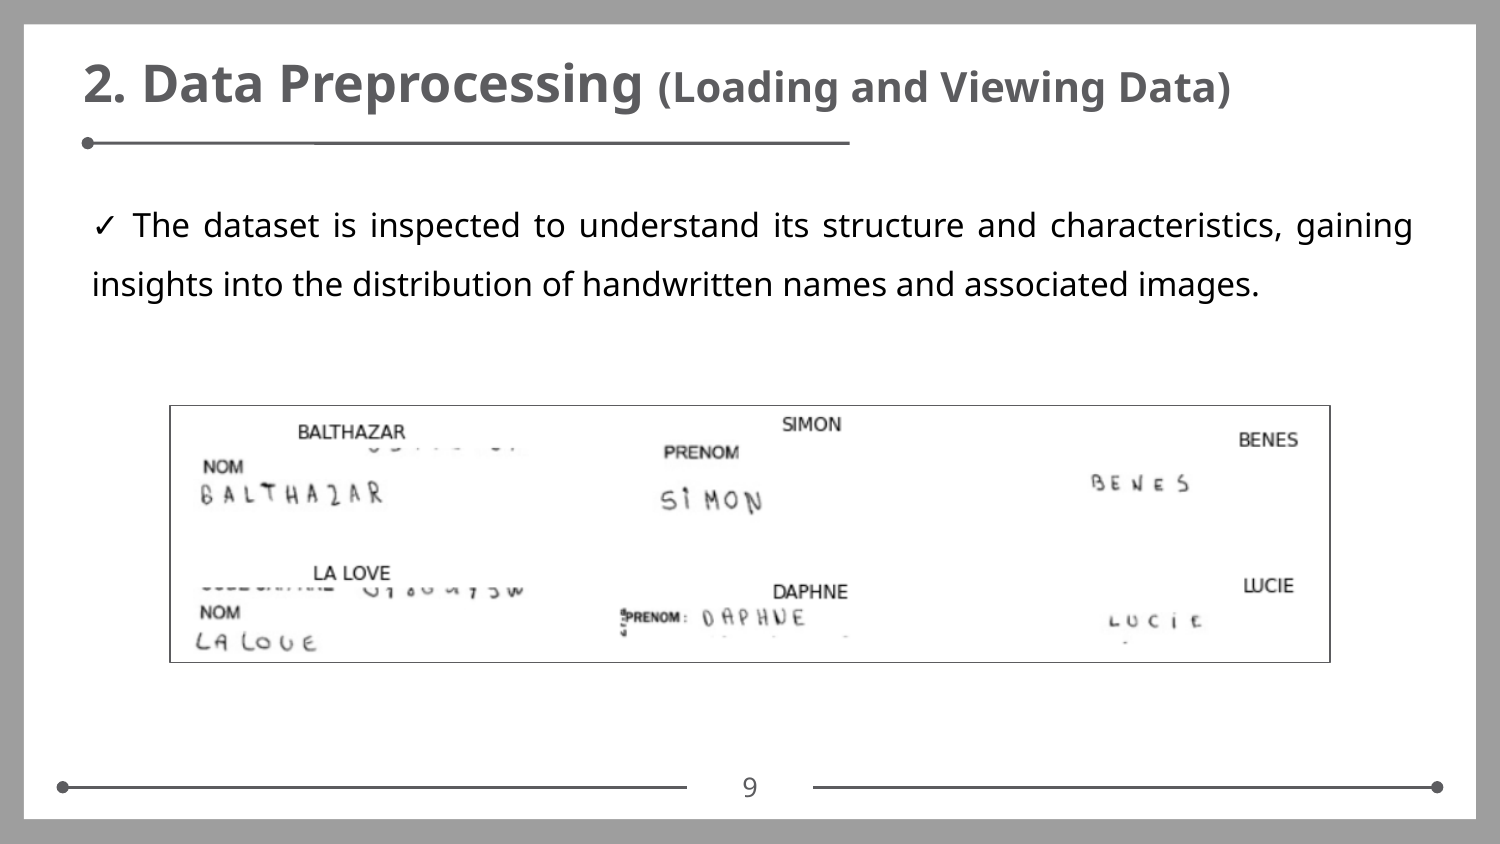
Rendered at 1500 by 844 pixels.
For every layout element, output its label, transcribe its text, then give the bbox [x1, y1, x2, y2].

text_box ✓ The dataset is inspected to understand its structure and characteristics, gaining insights into the distribution of handwritten names and associated images. [76, 168, 1431, 723]
slide_number ‹#› [705, 755, 795, 810]
title 2. Data Preprocessing (Loading and Viewing Data) [68, 35, 1332, 130]
picture [170, 405, 1330, 663]
